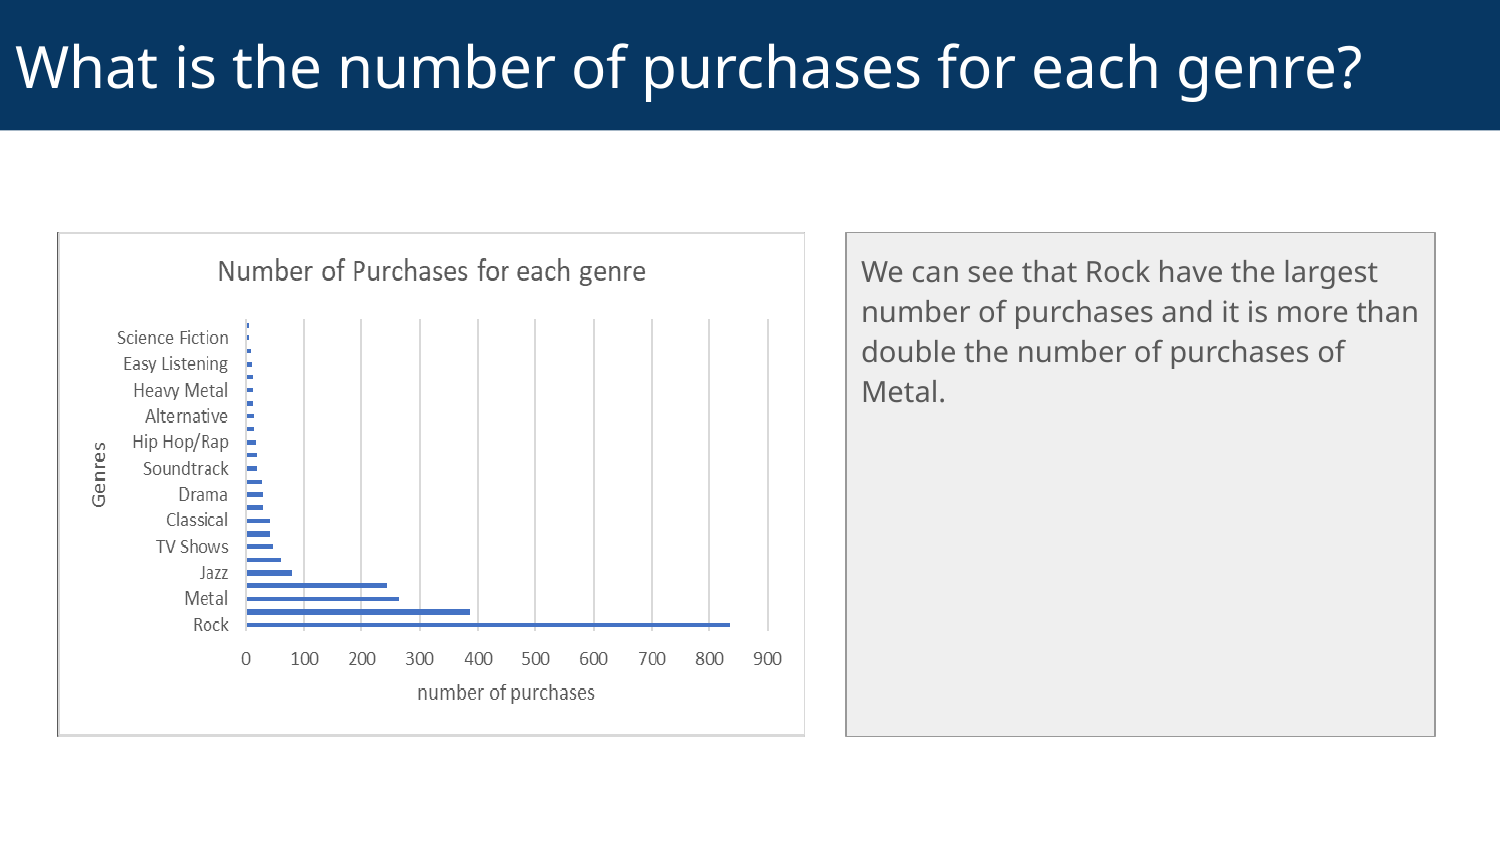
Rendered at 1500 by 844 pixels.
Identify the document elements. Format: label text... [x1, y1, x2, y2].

picture [57, 232, 805, 737]
list We can see that Rock have the largest number of purchases and it is more than double the number of purchases of Metal. [846, 232, 1436, 737]
title What is the number of purchases for each genre? [0, 0, 1500, 131]
